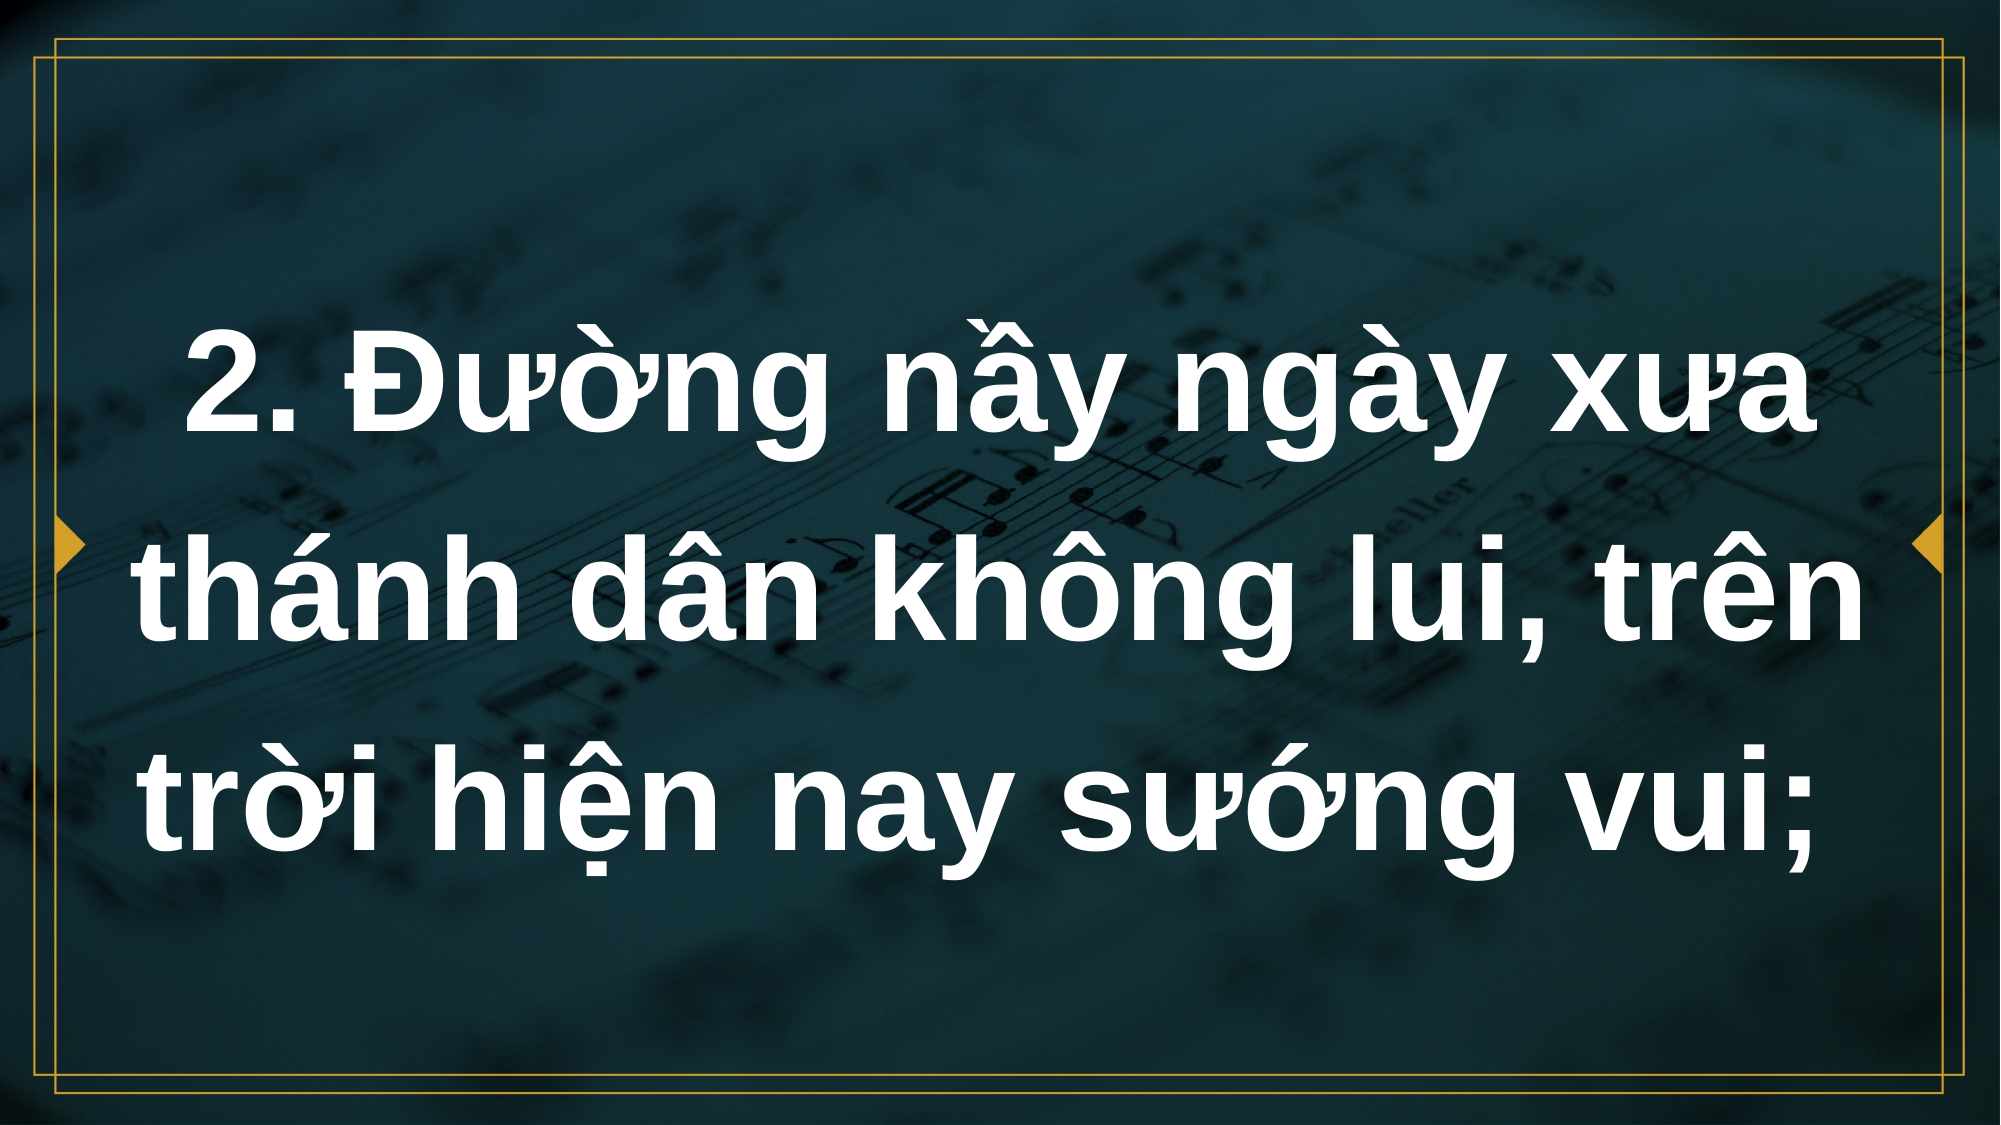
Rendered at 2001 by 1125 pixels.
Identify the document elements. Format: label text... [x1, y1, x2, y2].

picture [0, 0, 2000, 1125]
title 2. Đường nầy ngày xưa thánh dân không lui, trên trời hiện nay sướng vui; [55, 53, 1945, 1077]
